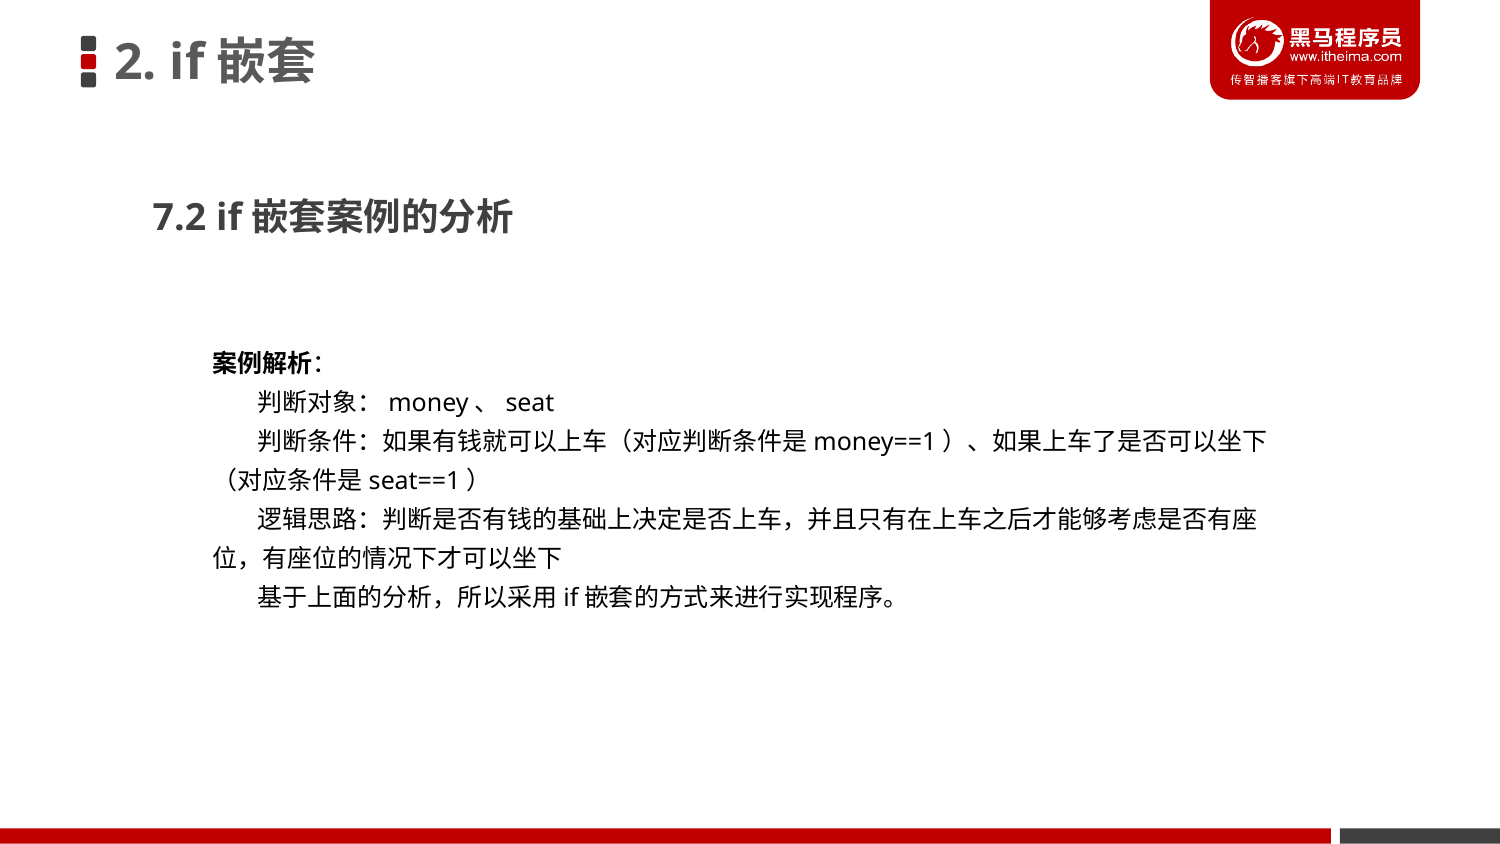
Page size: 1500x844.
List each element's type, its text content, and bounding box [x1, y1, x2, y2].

picture [1212, 8, 1421, 94]
text_box 7.2 if嵌套案例的分析 [138, 185, 827, 246]
text_box 案例解析： 判断对象：money、seat 判断条件：如果有钱就可以上车（对应判断条件是money==1）、如果上车了是否可以坐下（对应条件是seat==1） 逻辑思路：判断是否有钱的基础上决定是否上车，并且只有在上车之后才能够考虑是否有座位，有座位的情况下才可以坐下 基于上面的分析，所以采用if嵌套的方式来进行实现程序。 [198, 331, 1302, 619]
text_box 2. if嵌套 [103, 0, 987, 130]
